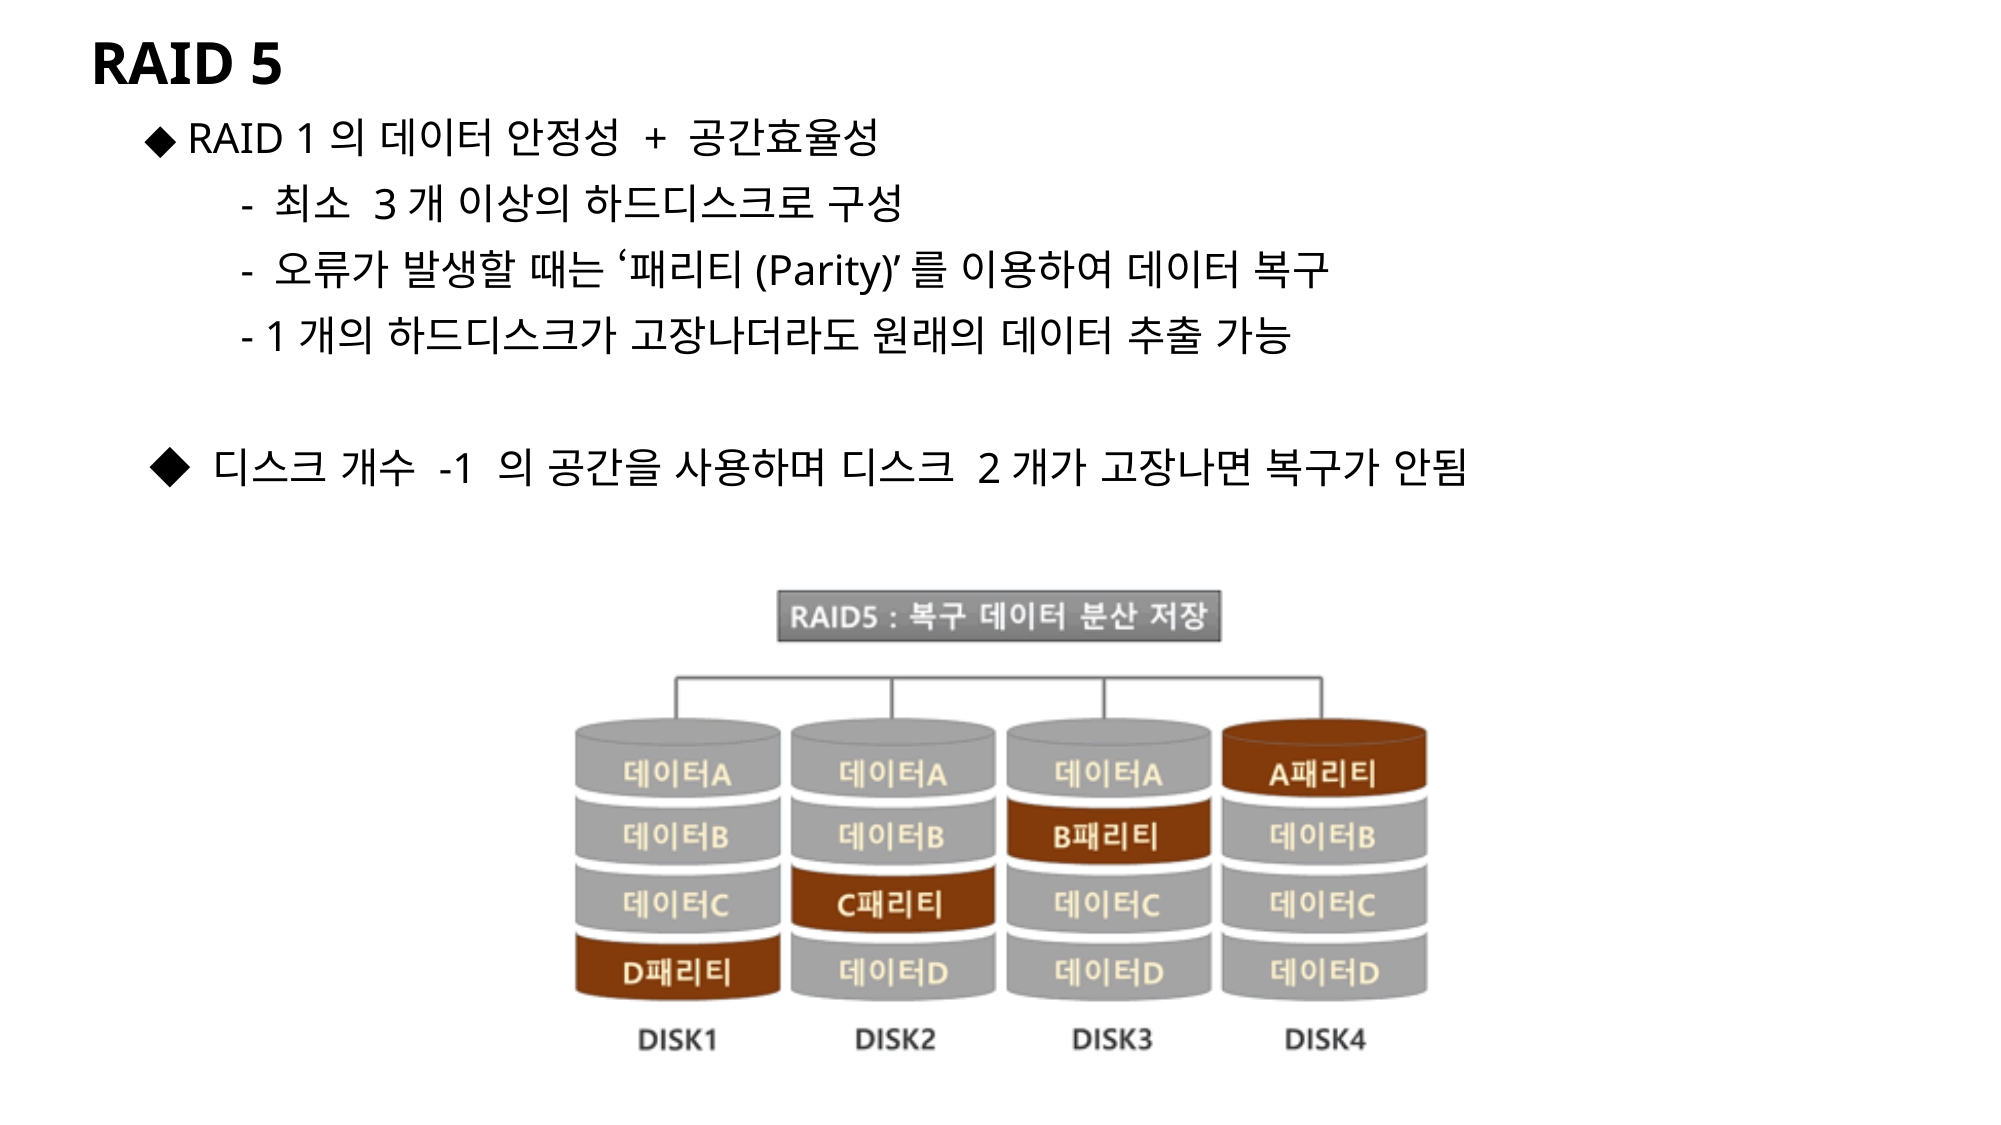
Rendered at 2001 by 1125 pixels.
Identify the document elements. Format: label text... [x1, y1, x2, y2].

picture [547, 562, 1453, 1076]
list RAID 5 ◆ RAID 1의 데이터 안정성 + 공간효율성 - 최소 3개 이상의 하드디스크로 구성 - 오류가 발생할 때는 ‘패리티(Parity)’를 이용하여 데이터 복구 - 1개의 하드디스크가 고장나더라도 원래의 데이터 추출 가능 ◆ 디스크 개수 -1 의 공간을 사용하며 디스크 2개가 고장나면 복구가 안됨 [75, 26, 1925, 1099]
